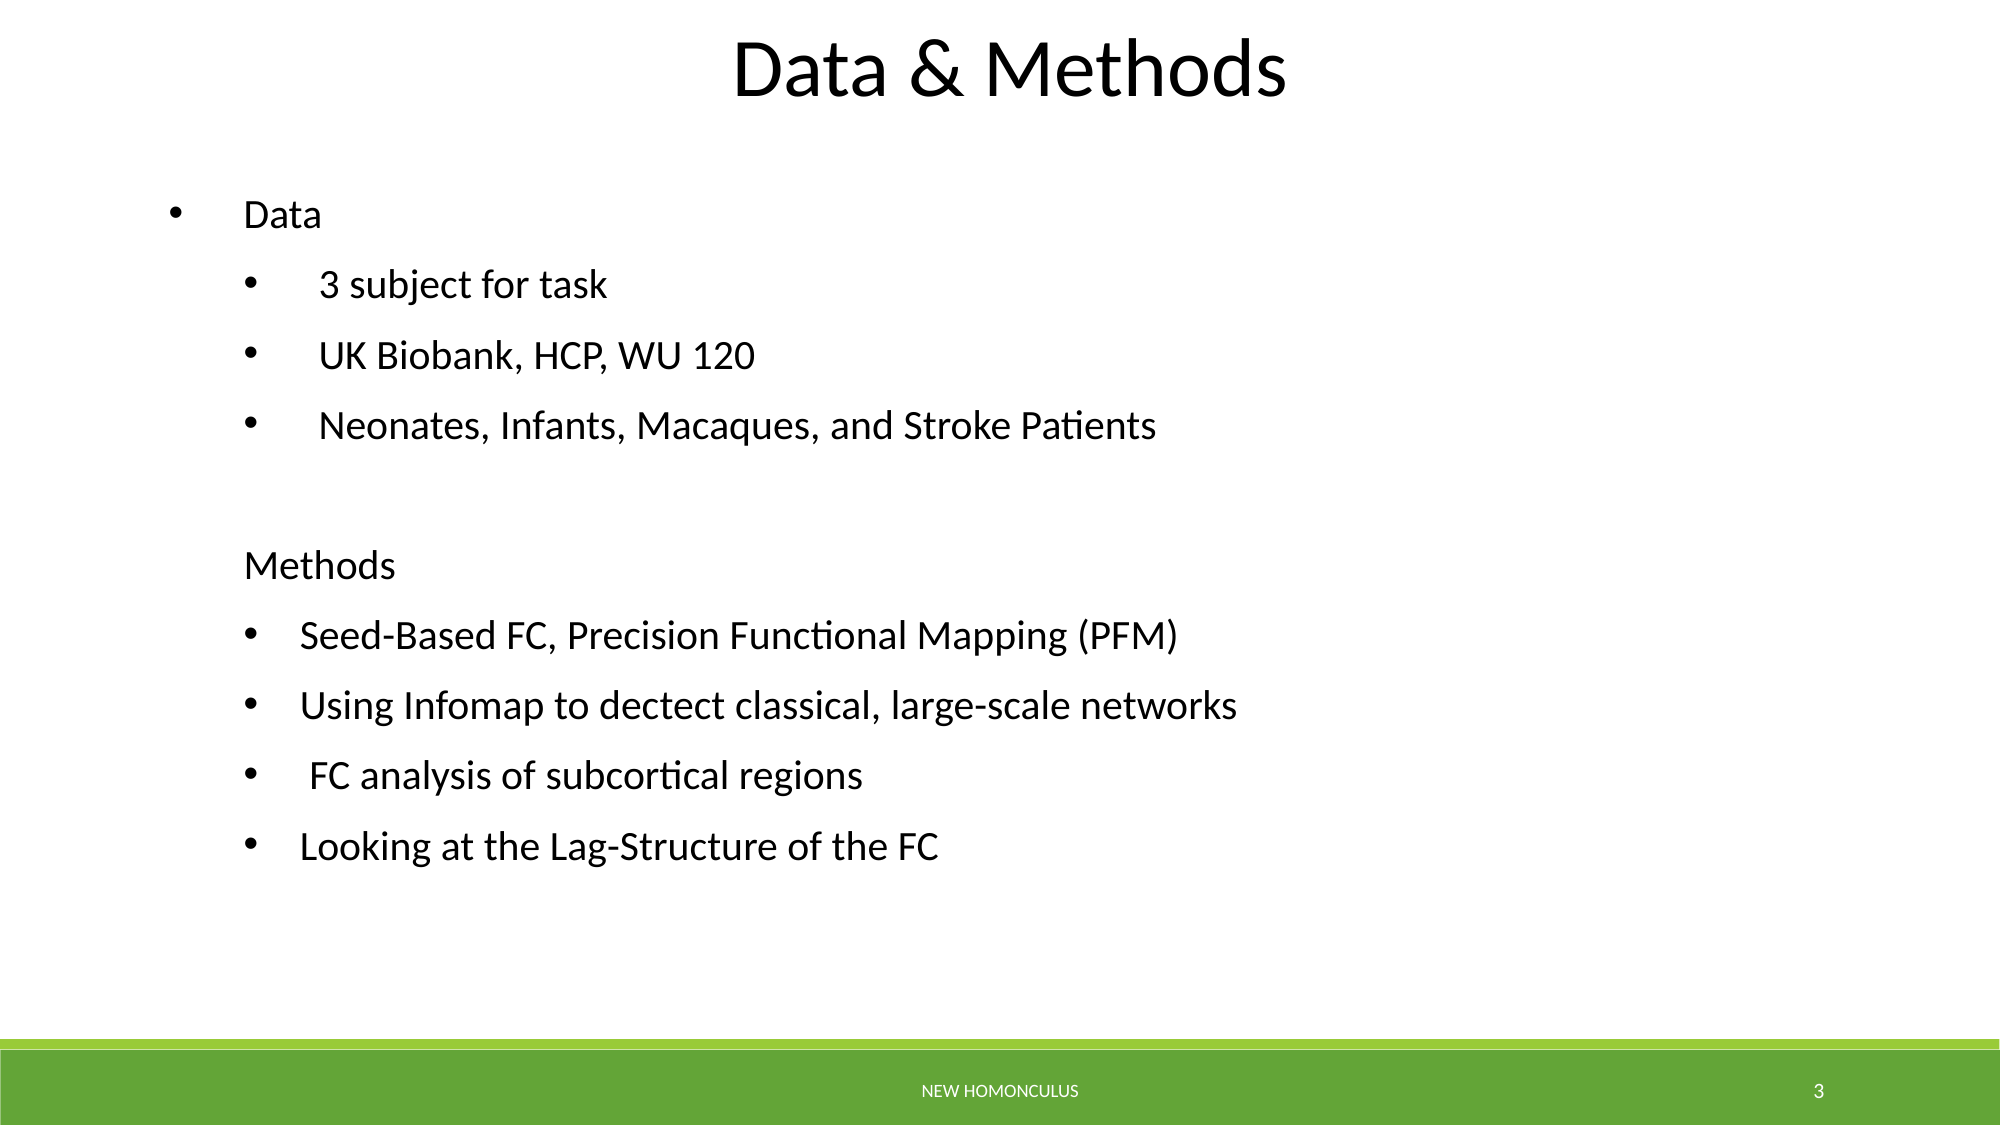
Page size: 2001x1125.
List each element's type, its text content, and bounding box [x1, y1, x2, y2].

text_box Data 3 subject for task UK Biobank, HCP, WU 120 Neonates, Infants, Macaques, and Stroke Patients Methods Seed-Based FC, Precision Functional Mapping (PFM) Using Infomap to dectect classical, large-scale networks FC analysis of subcortical regions Looking at the Lag-Structure of the FC [153, 176, 1868, 947]
footer New Homonculus [604, 1059, 1396, 1120]
text_box Data & Methods [717, 5, 1304, 121]
slide_number 3 [1624, 1059, 1840, 1120]
